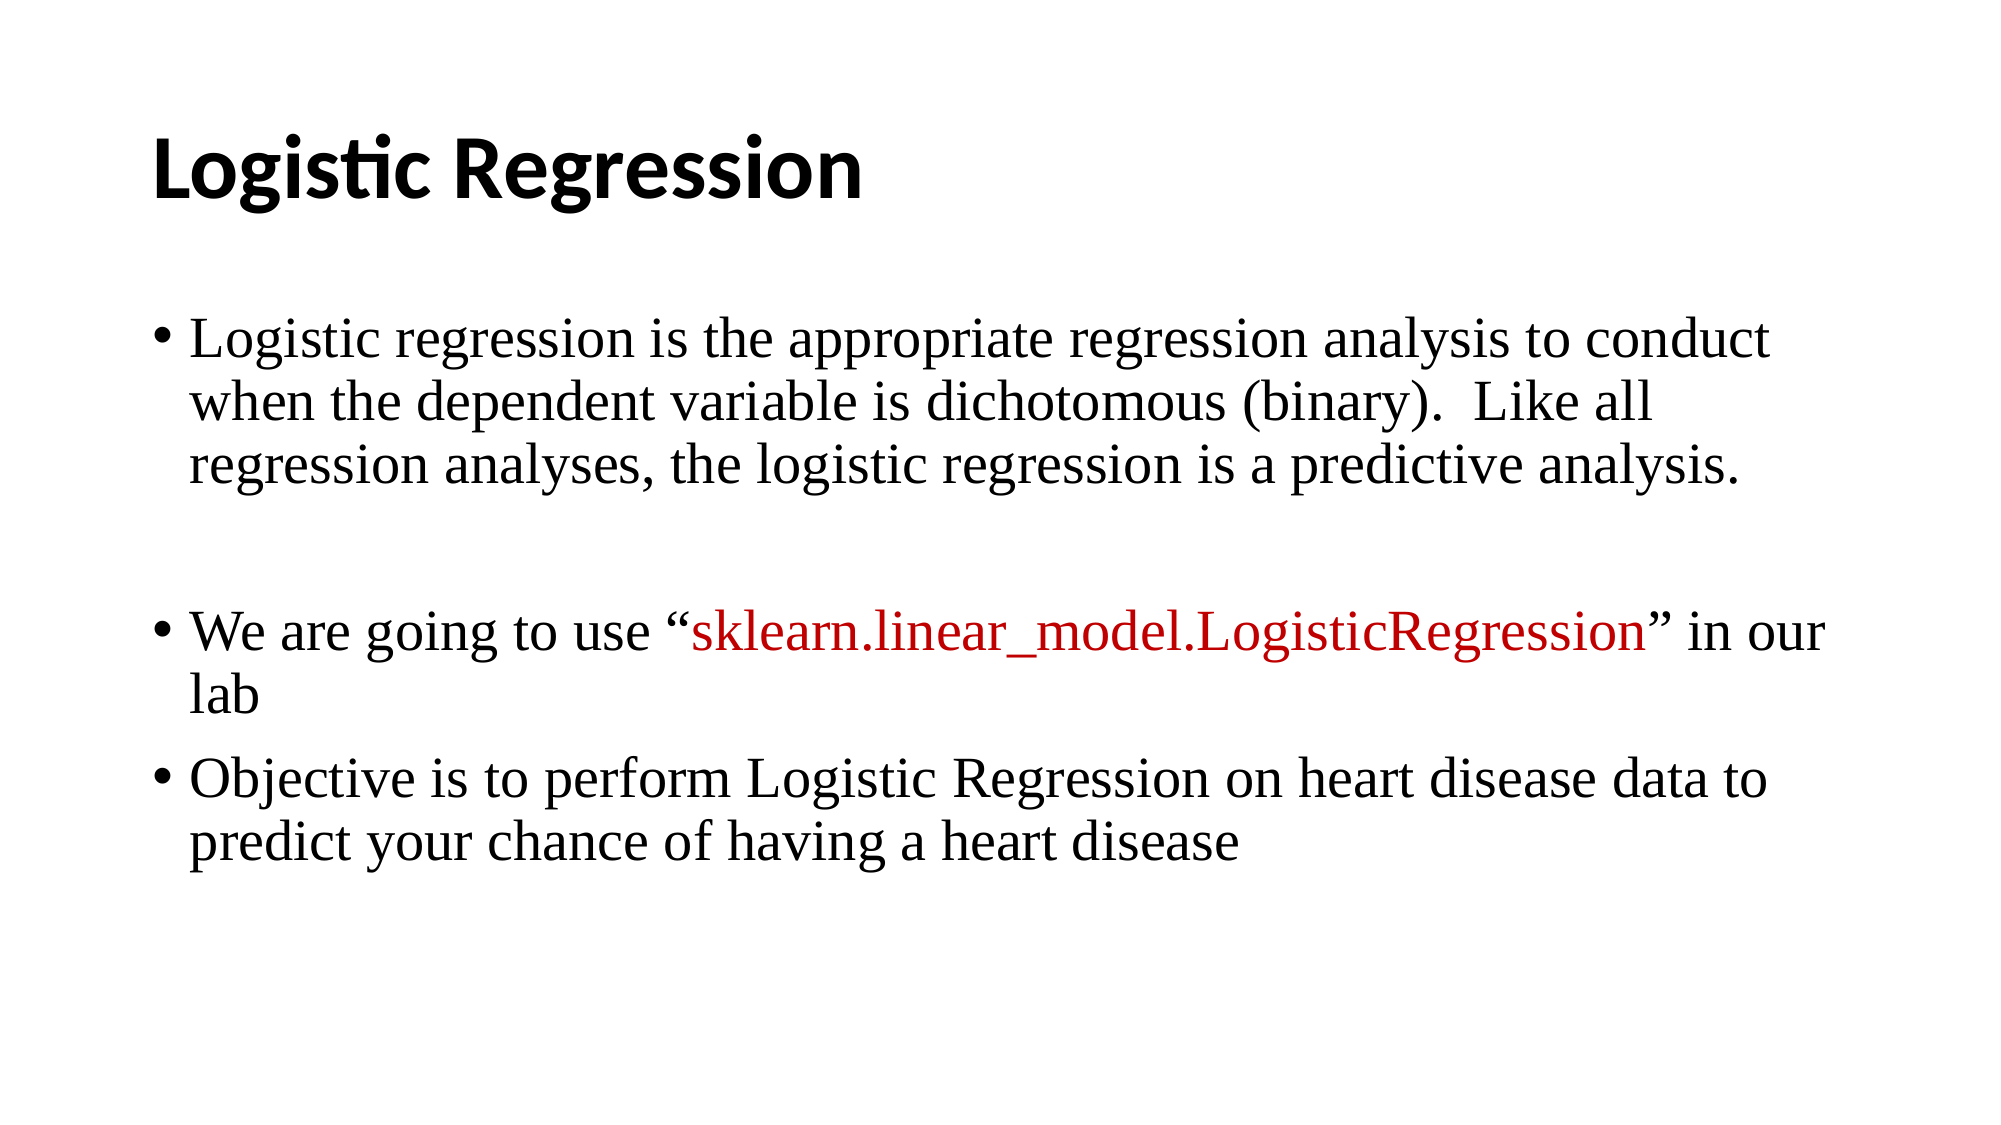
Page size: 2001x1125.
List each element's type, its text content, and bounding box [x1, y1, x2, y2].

list Logistic regression is the appropriate regression analysis to conduct when the dependent variable is dichotomous (binary). Like all regression analyses, the logistic regression is a predictive analysis. We are going to use “sklearn.linear_model.LogisticRegression” in our lab Objective is to perform Logistic Regression on heart disease data to predict your chance of having a heart disease [137, 299, 1863, 1014]
title Logistic Regression [137, 59, 1863, 278]
